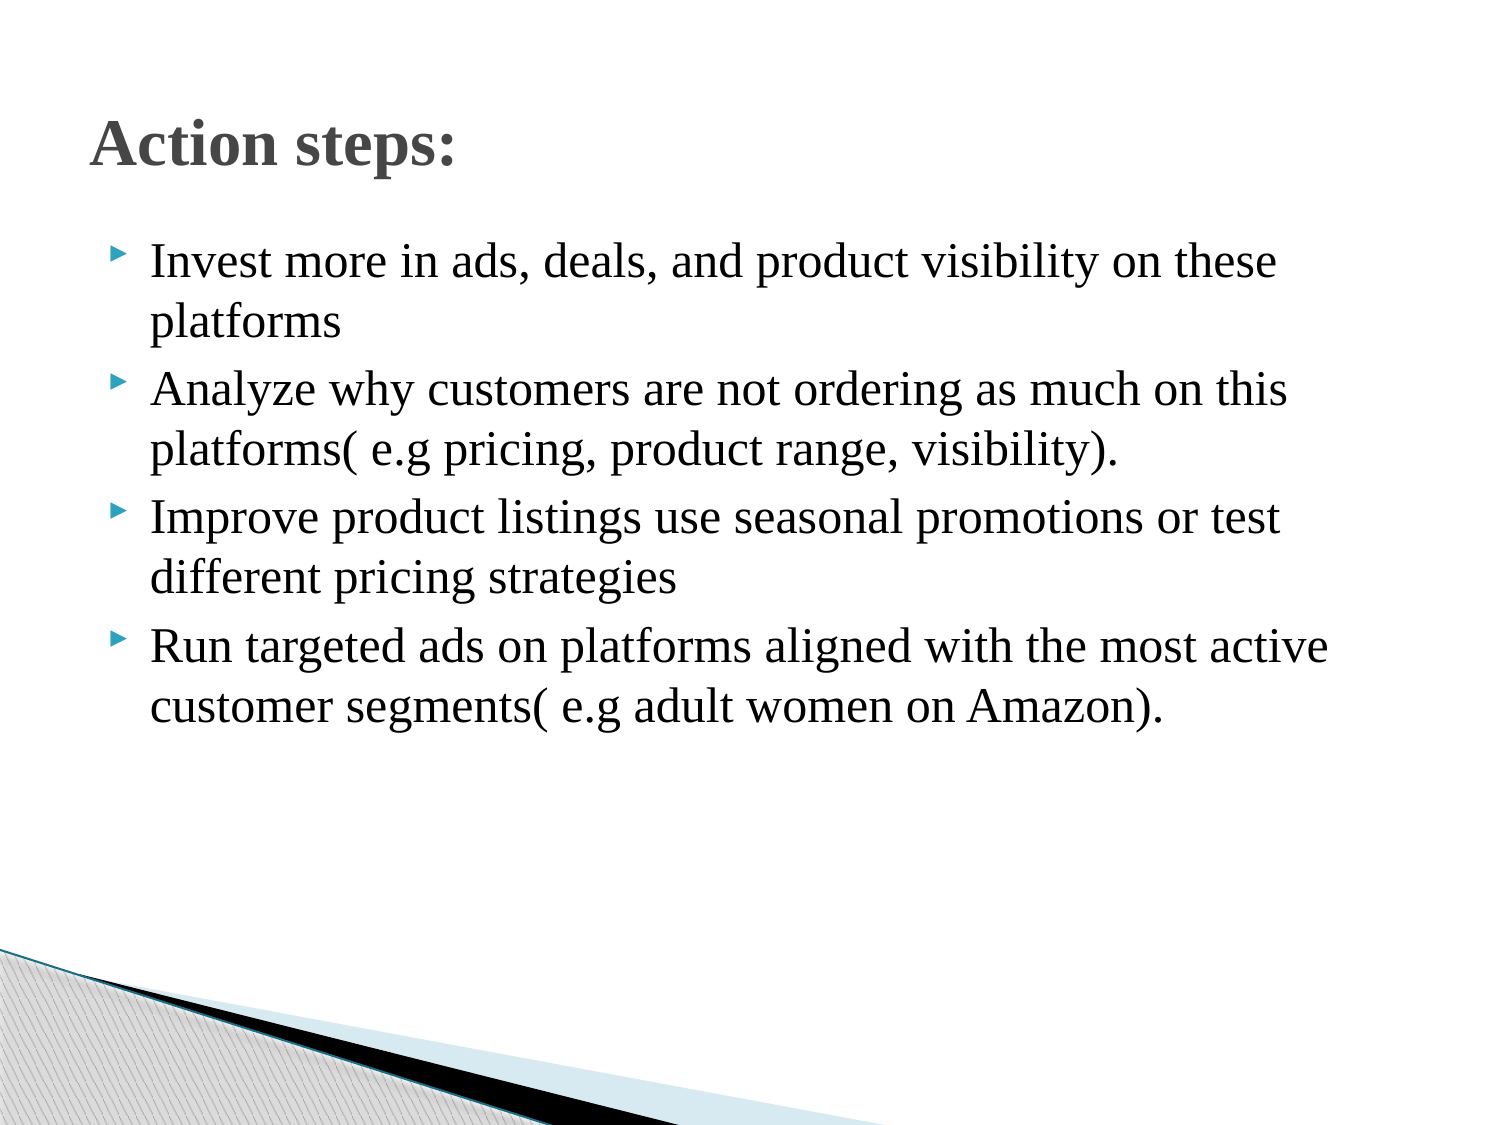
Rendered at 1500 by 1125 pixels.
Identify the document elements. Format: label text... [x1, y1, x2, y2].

list Invest more in ads, deals, and product visibility on these platforms Analyze why customers are not ordering as much on this platforms( e.g pricing, product range, visibility). Improve product listings use seasonal promotions or test different pricing strategies Run targeted ads on platforms aligned with the most active customer segments( e.g adult women on Amazon). [75, 233, 1425, 986]
title Action steps: [75, 45, 1425, 233]
